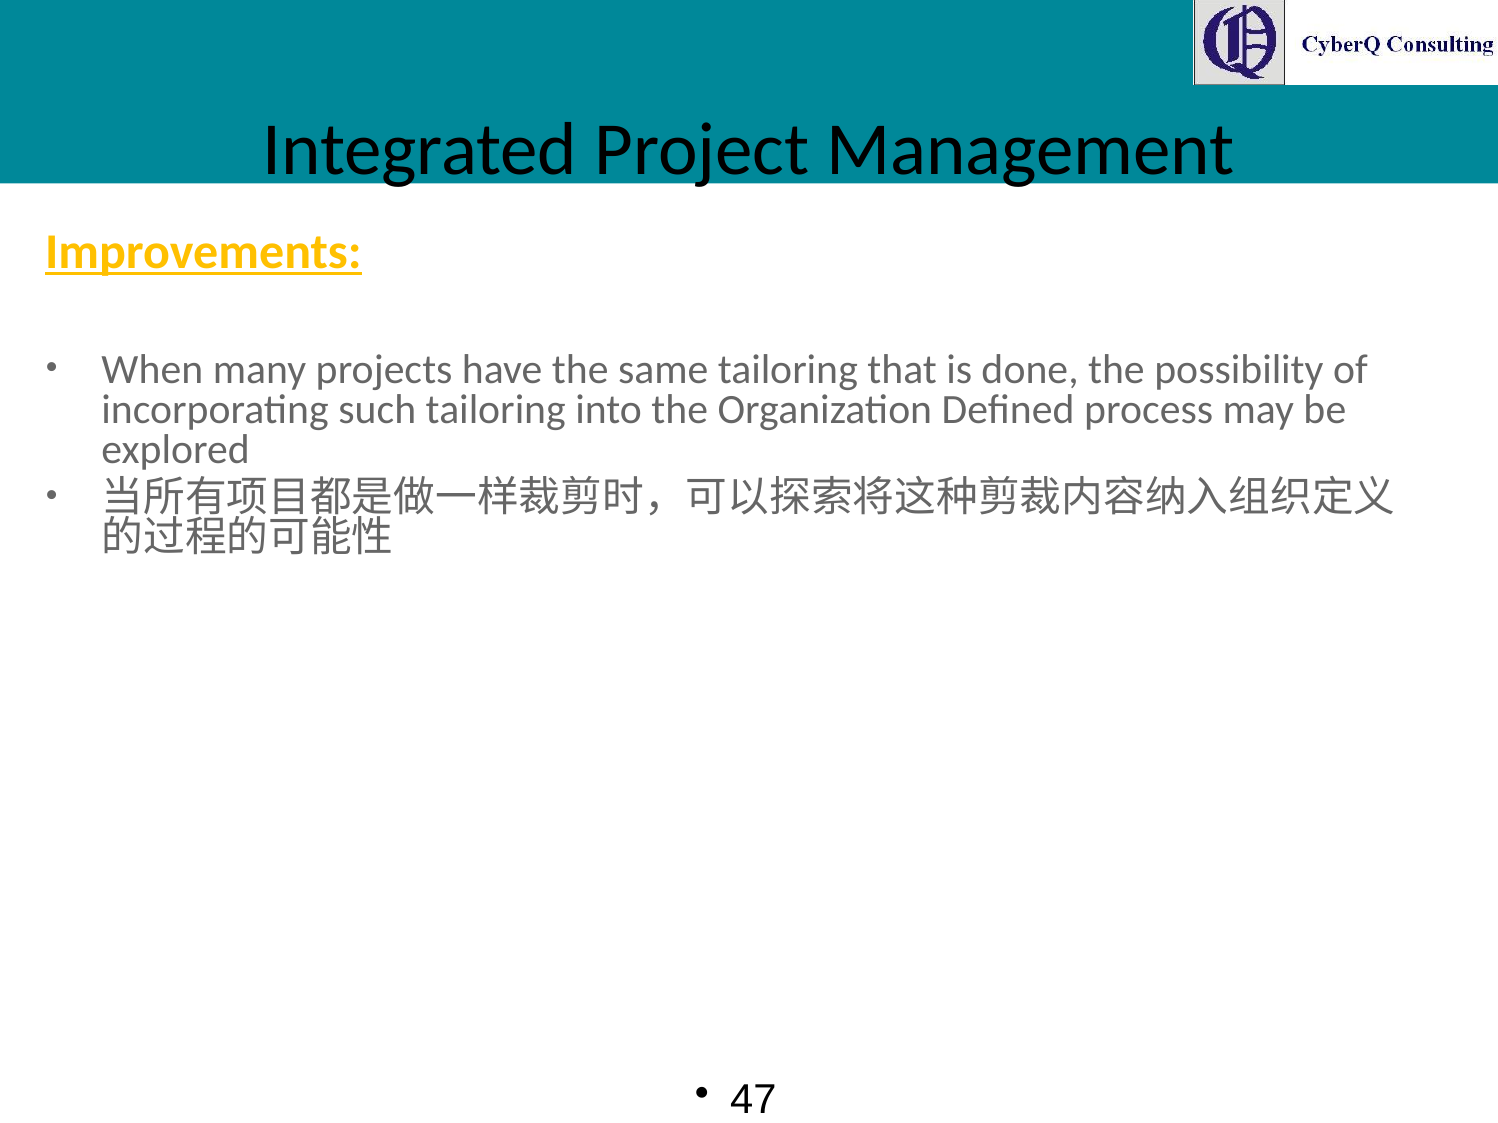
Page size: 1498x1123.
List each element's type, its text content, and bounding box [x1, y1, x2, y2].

picture [1193, 0, 1498, 85]
title Integrated Project Management [231, 98, 1267, 199]
slide_number 47 [680, 1064, 818, 1109]
list Improvements: When many projects have the same tailoring that is done, the possibility of incorporating such tailoring into the Organization Defined process may be explored 当所有项目都是做一样裁剪时，可以探索将这种剪裁内容纳入组织定义的过程的可能性 [29, 217, 1447, 981]
